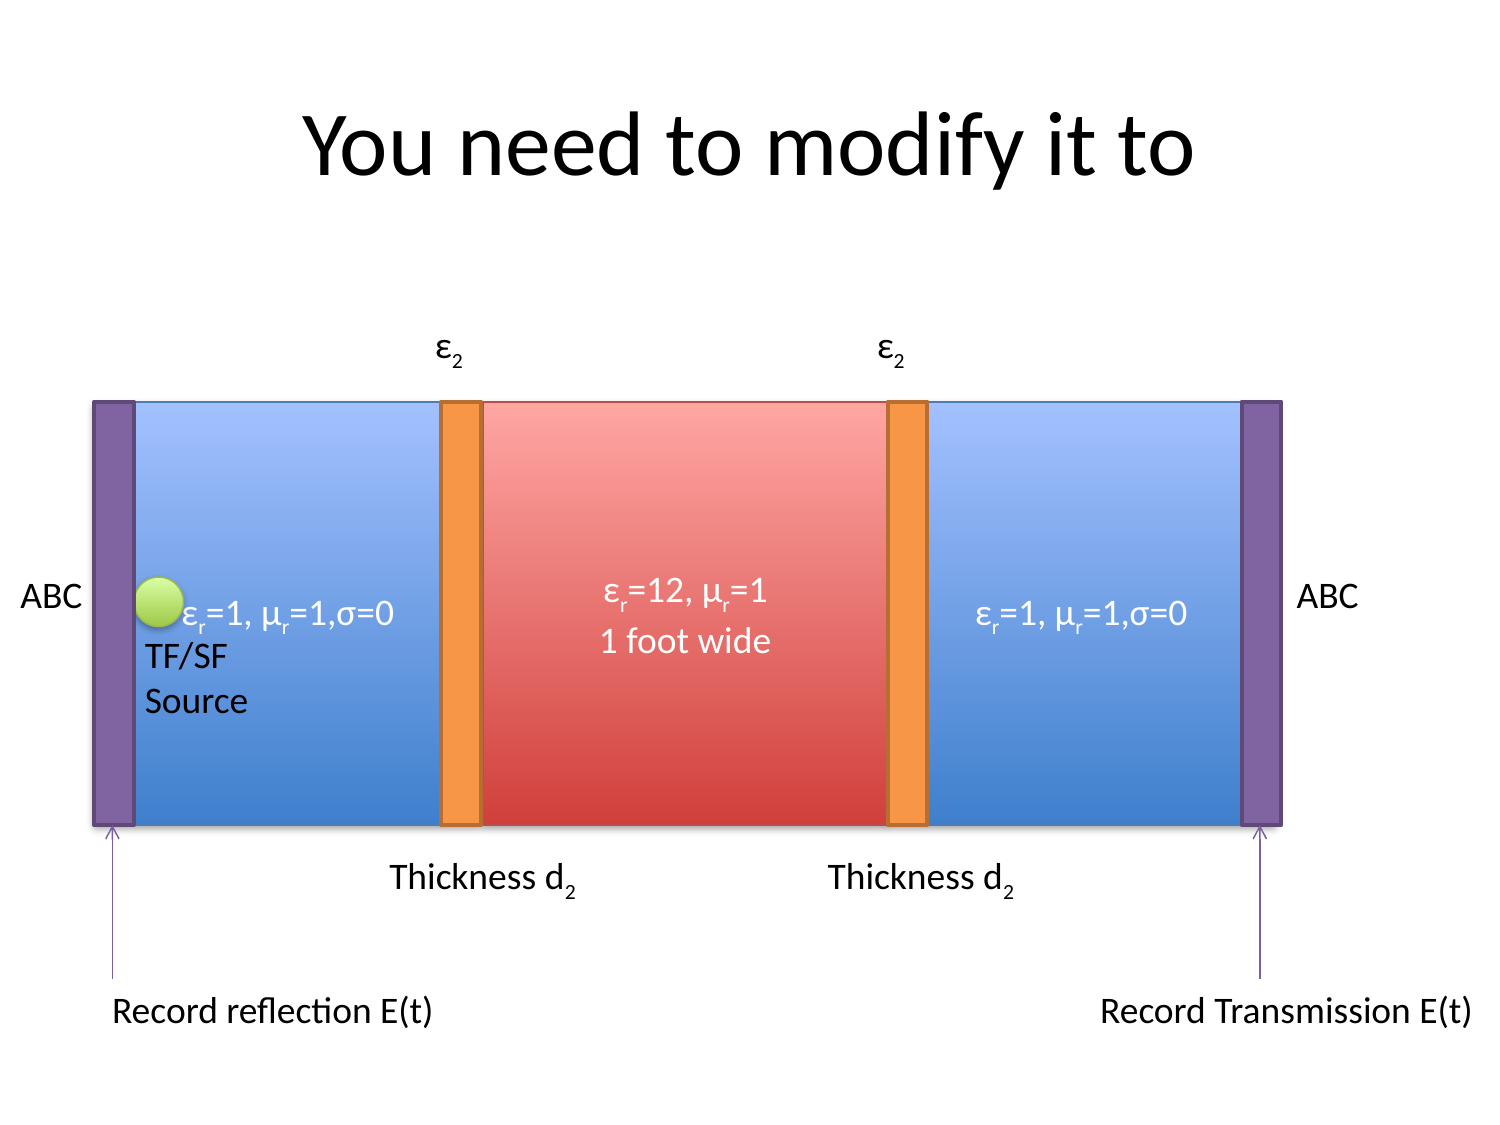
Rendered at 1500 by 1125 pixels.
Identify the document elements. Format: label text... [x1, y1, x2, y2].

text_box Thickness d2 [812, 844, 1030, 911]
text_box ε2 [420, 313, 478, 380]
text_box Record reflection E(t) [97, 978, 449, 1039]
text_box ε2 [862, 313, 920, 380]
text_box ABC [1283, 563, 1374, 624]
text_box [439, 400, 483, 827]
text_box ABC [5, 563, 92, 624]
text_box εr=12, μr=1 1 foot wide [483, 401, 886, 826]
text_box [1240, 400, 1283, 827]
text_box Record Transmission E(t) [1085, 978, 1488, 1039]
text_box TF/SF Source [136, 624, 264, 729]
text_box [92, 400, 136, 827]
text_box Thickness d2 [374, 844, 591, 911]
text_box εr=1, μr=1,σ=0 [136, 401, 439, 826]
text_box [136, 576, 185, 624]
text_box εr=1, μr=1,σ=0 [929, 401, 1240, 826]
title You need to modify it to [75, 45, 1425, 233]
text_box [886, 400, 929, 827]
